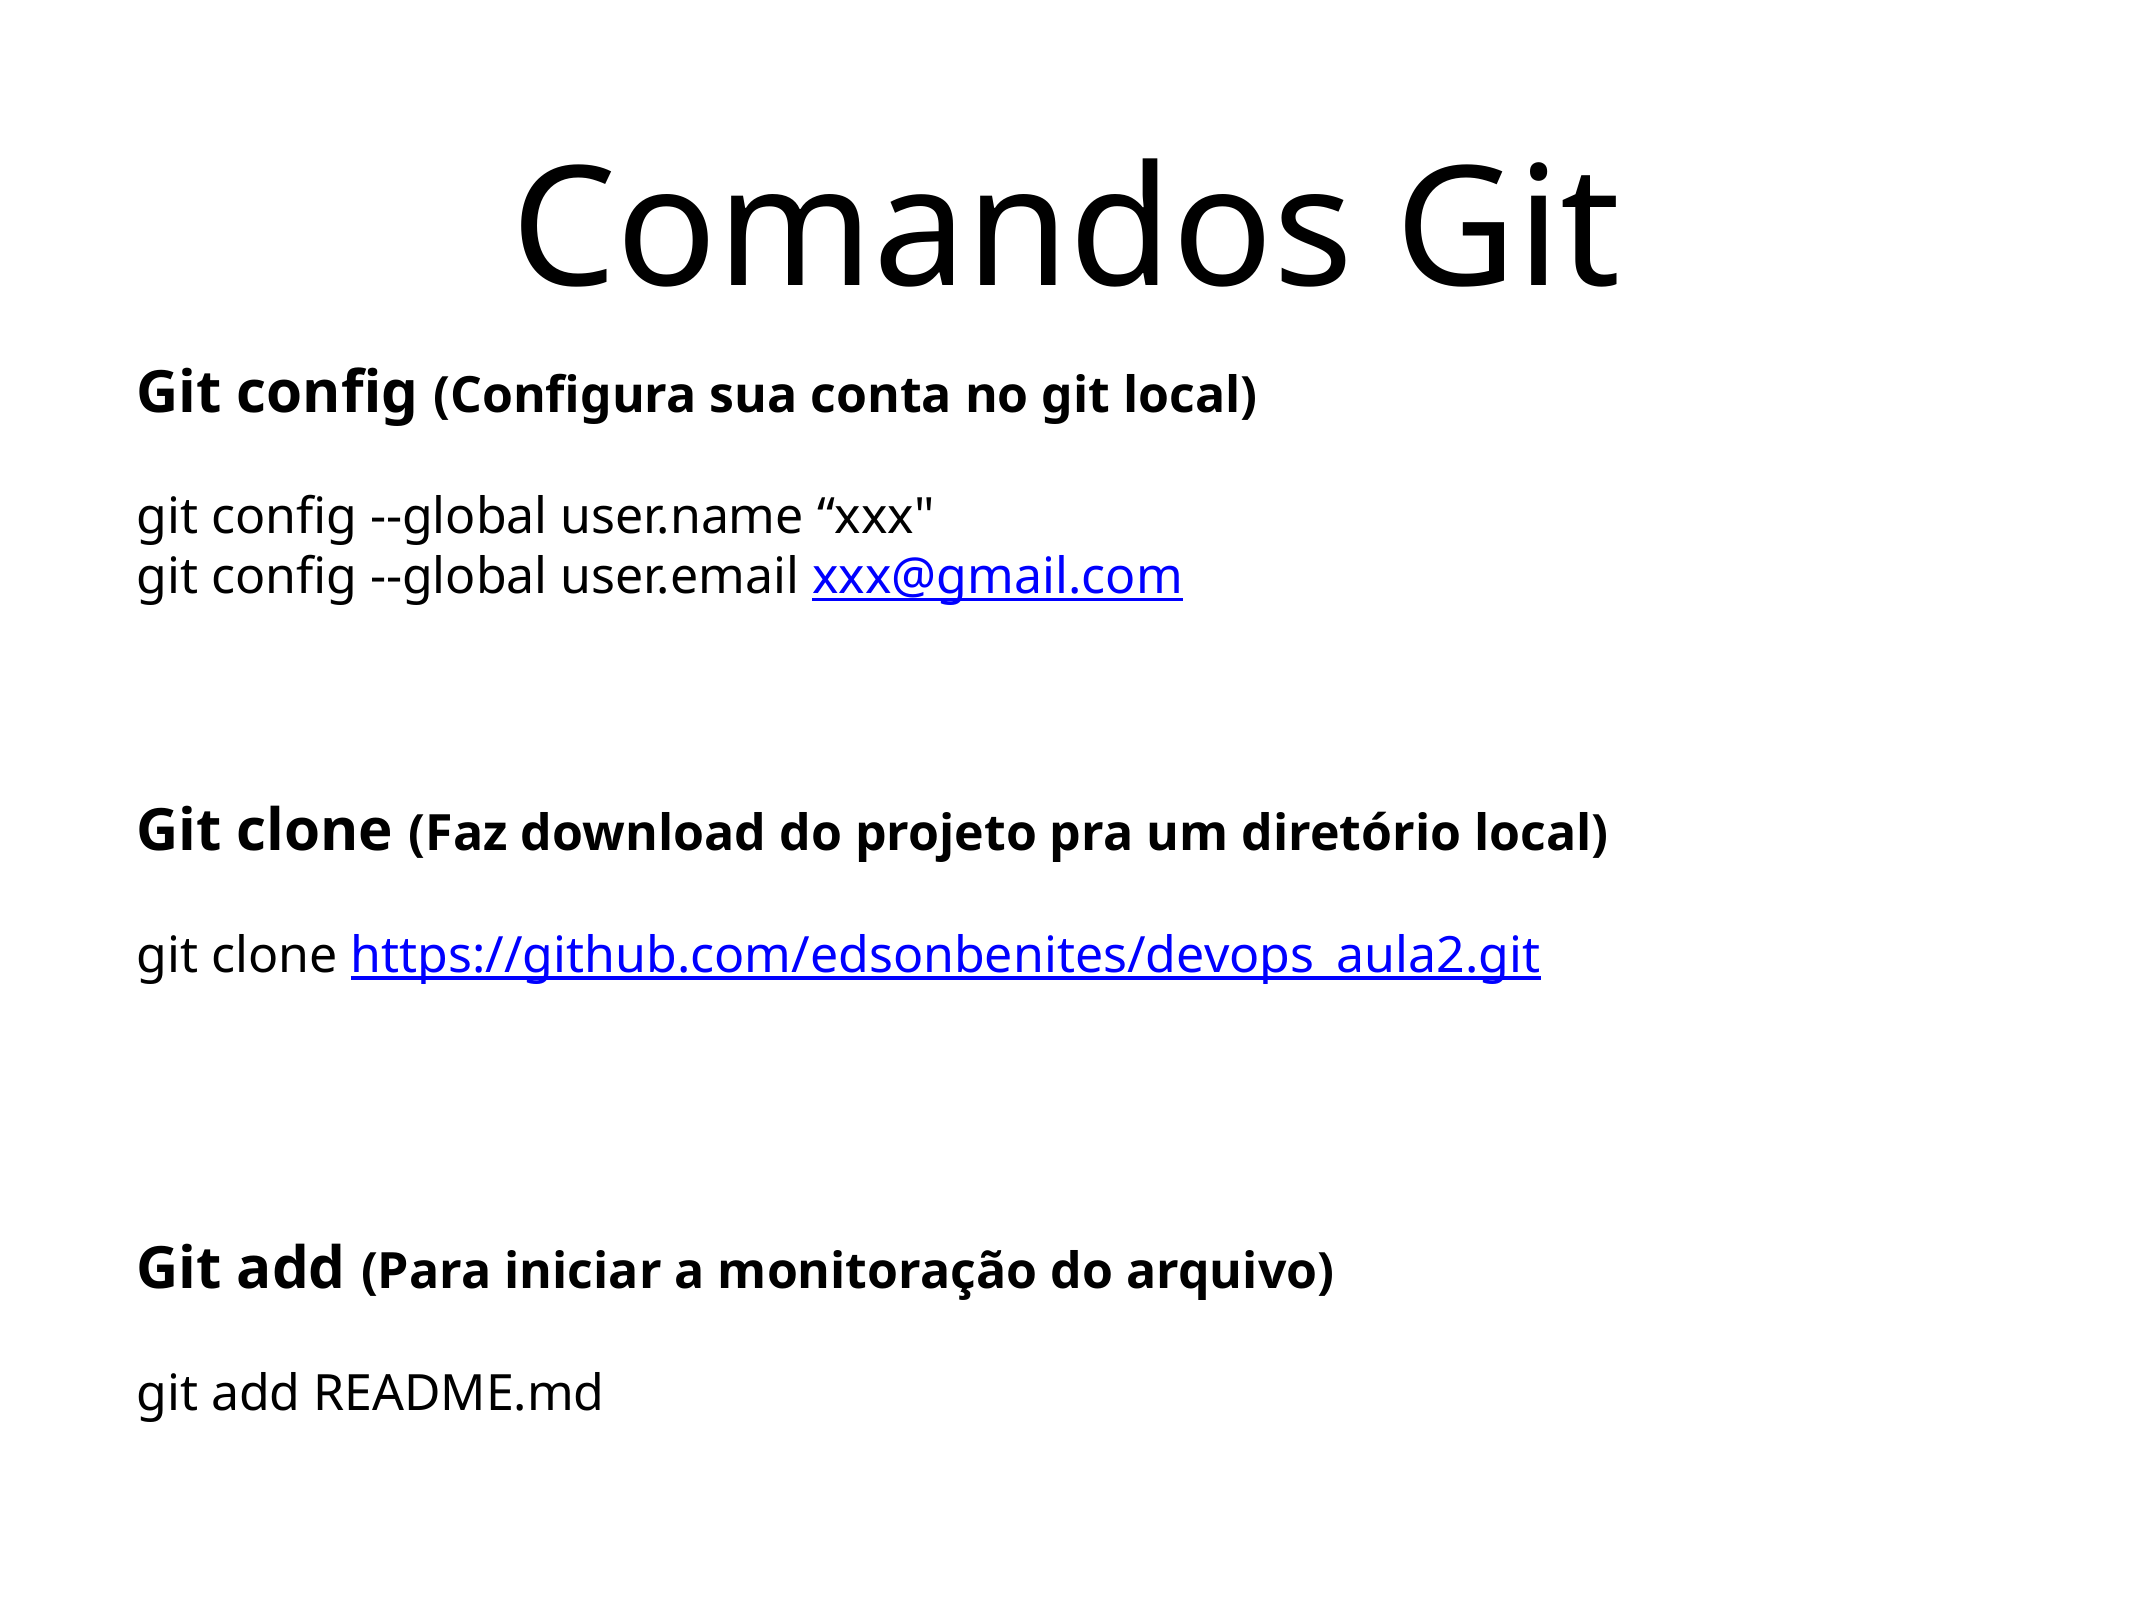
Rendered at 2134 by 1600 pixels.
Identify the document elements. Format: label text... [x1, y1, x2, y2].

text_box Git config (Configura sua conta no git local) git config --global user.name “xxx" git config --global user.email xxx@gmail.com Git clone (Faz download do projeto pra um diretório local) git clone https://github.com/edsonbenites/devops_aula2.git Git add (Para iniciar a monitoração do arquivo) git add README.md [128, 345, 2006, 1549]
title Comandos Git [155, 41, 1978, 345]
